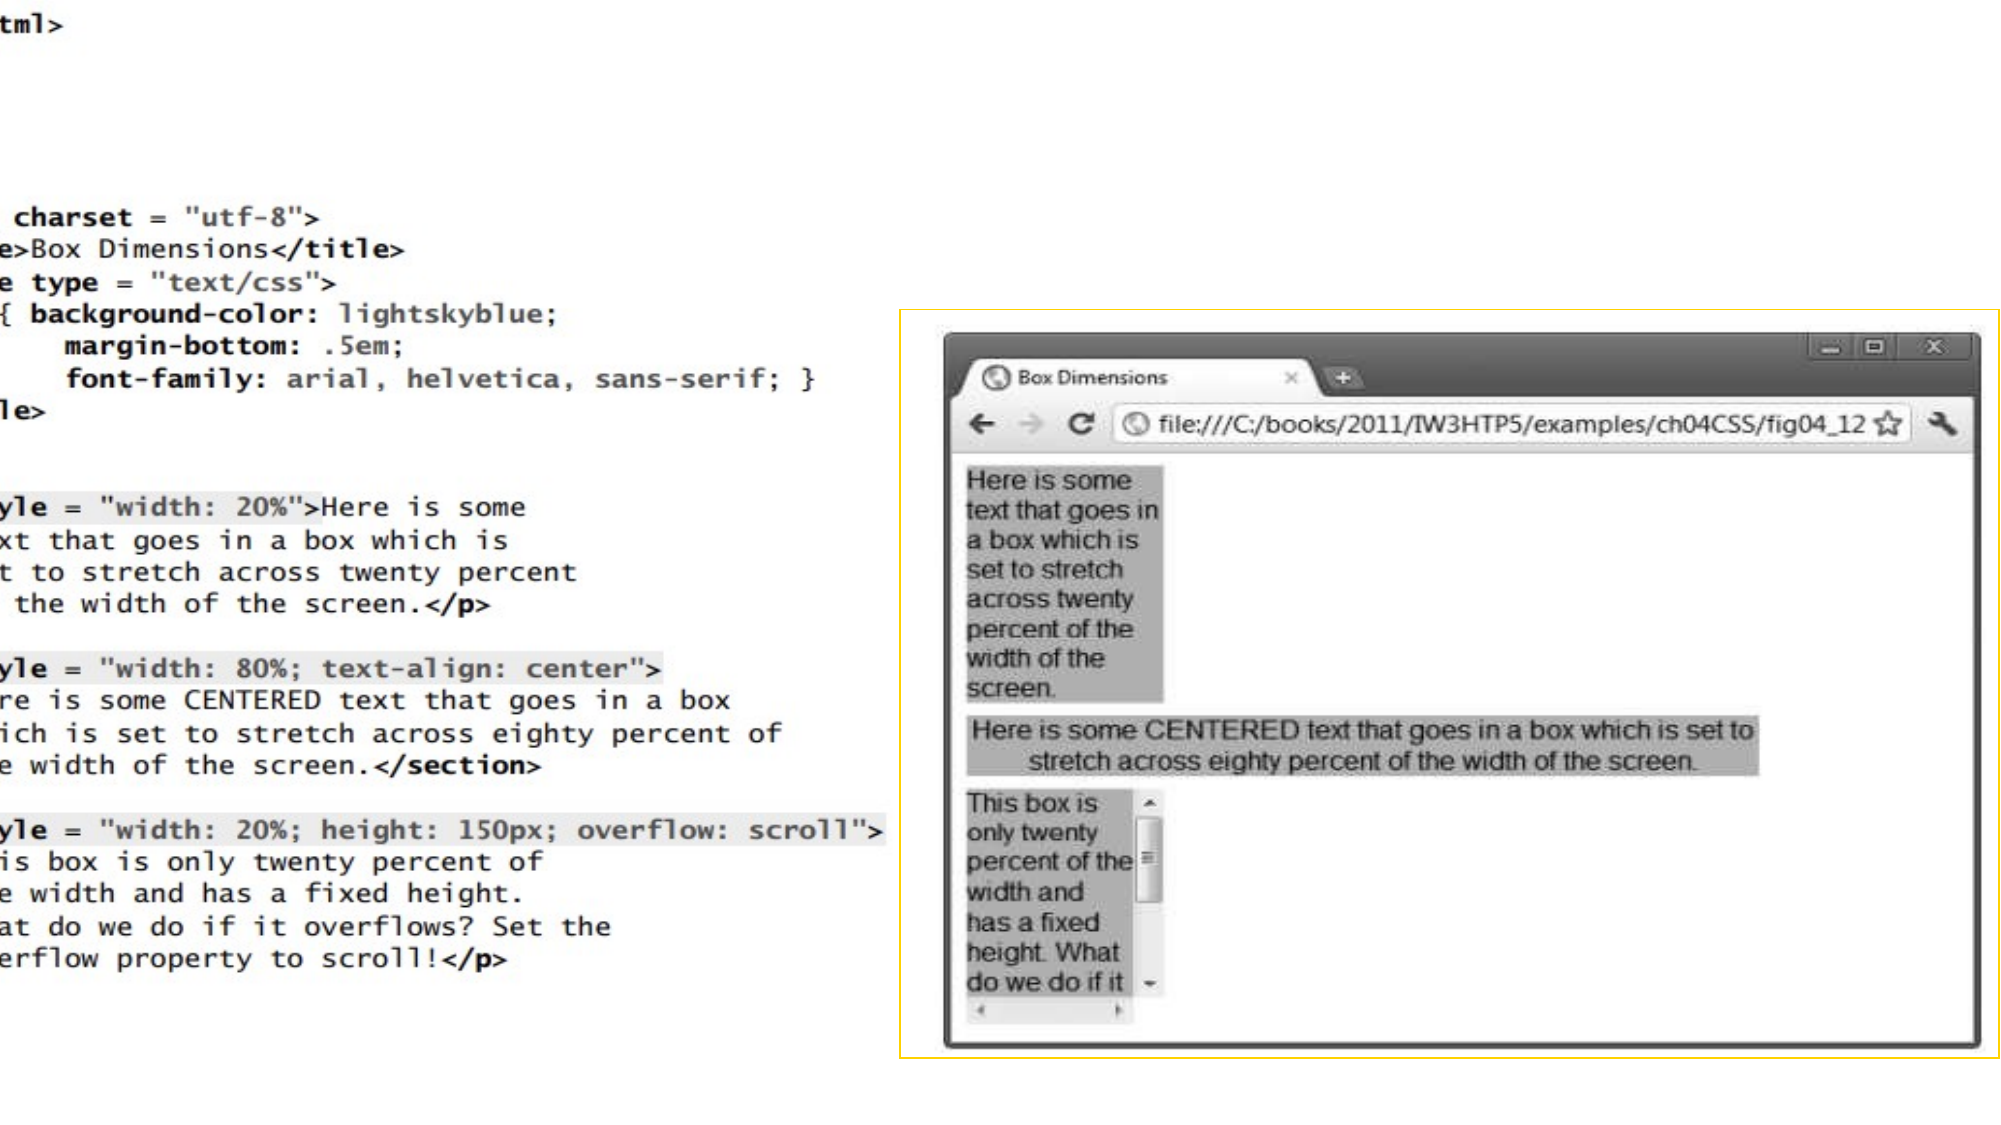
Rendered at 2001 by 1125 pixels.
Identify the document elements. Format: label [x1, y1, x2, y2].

text_box [0, 0, 2000, 1059]
